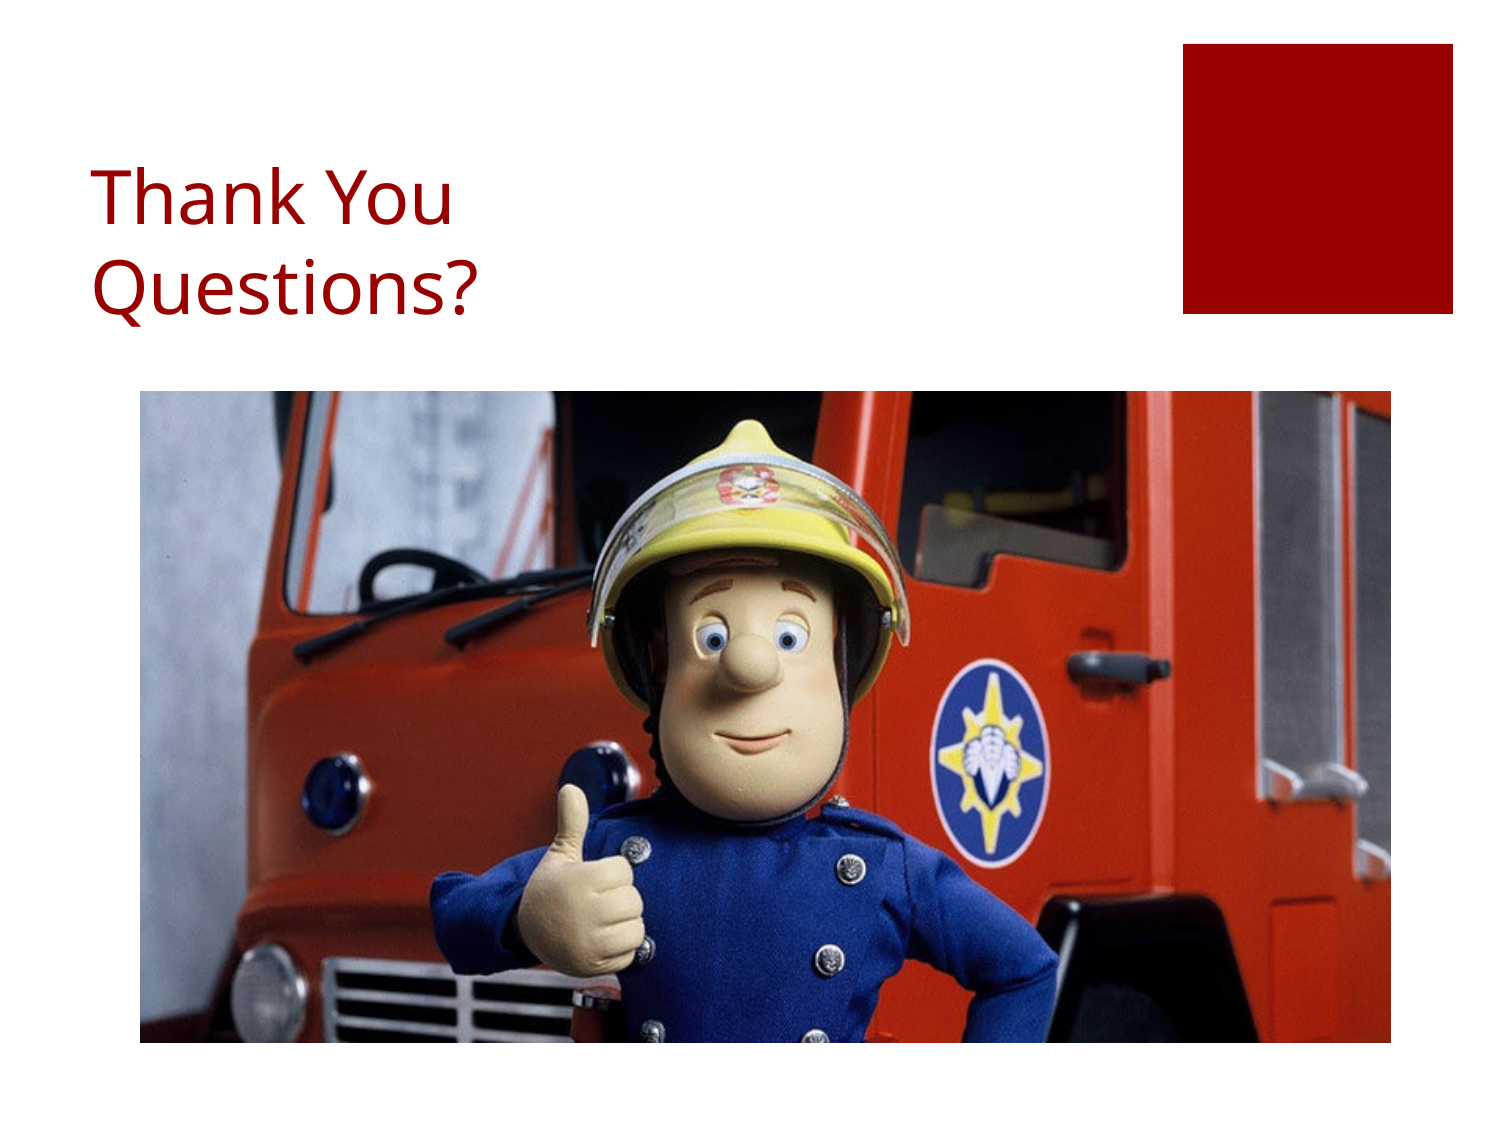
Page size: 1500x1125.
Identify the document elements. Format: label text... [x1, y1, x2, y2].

picture [140, 391, 1391, 1044]
title Thank You Questions? [75, 149, 1143, 338]
